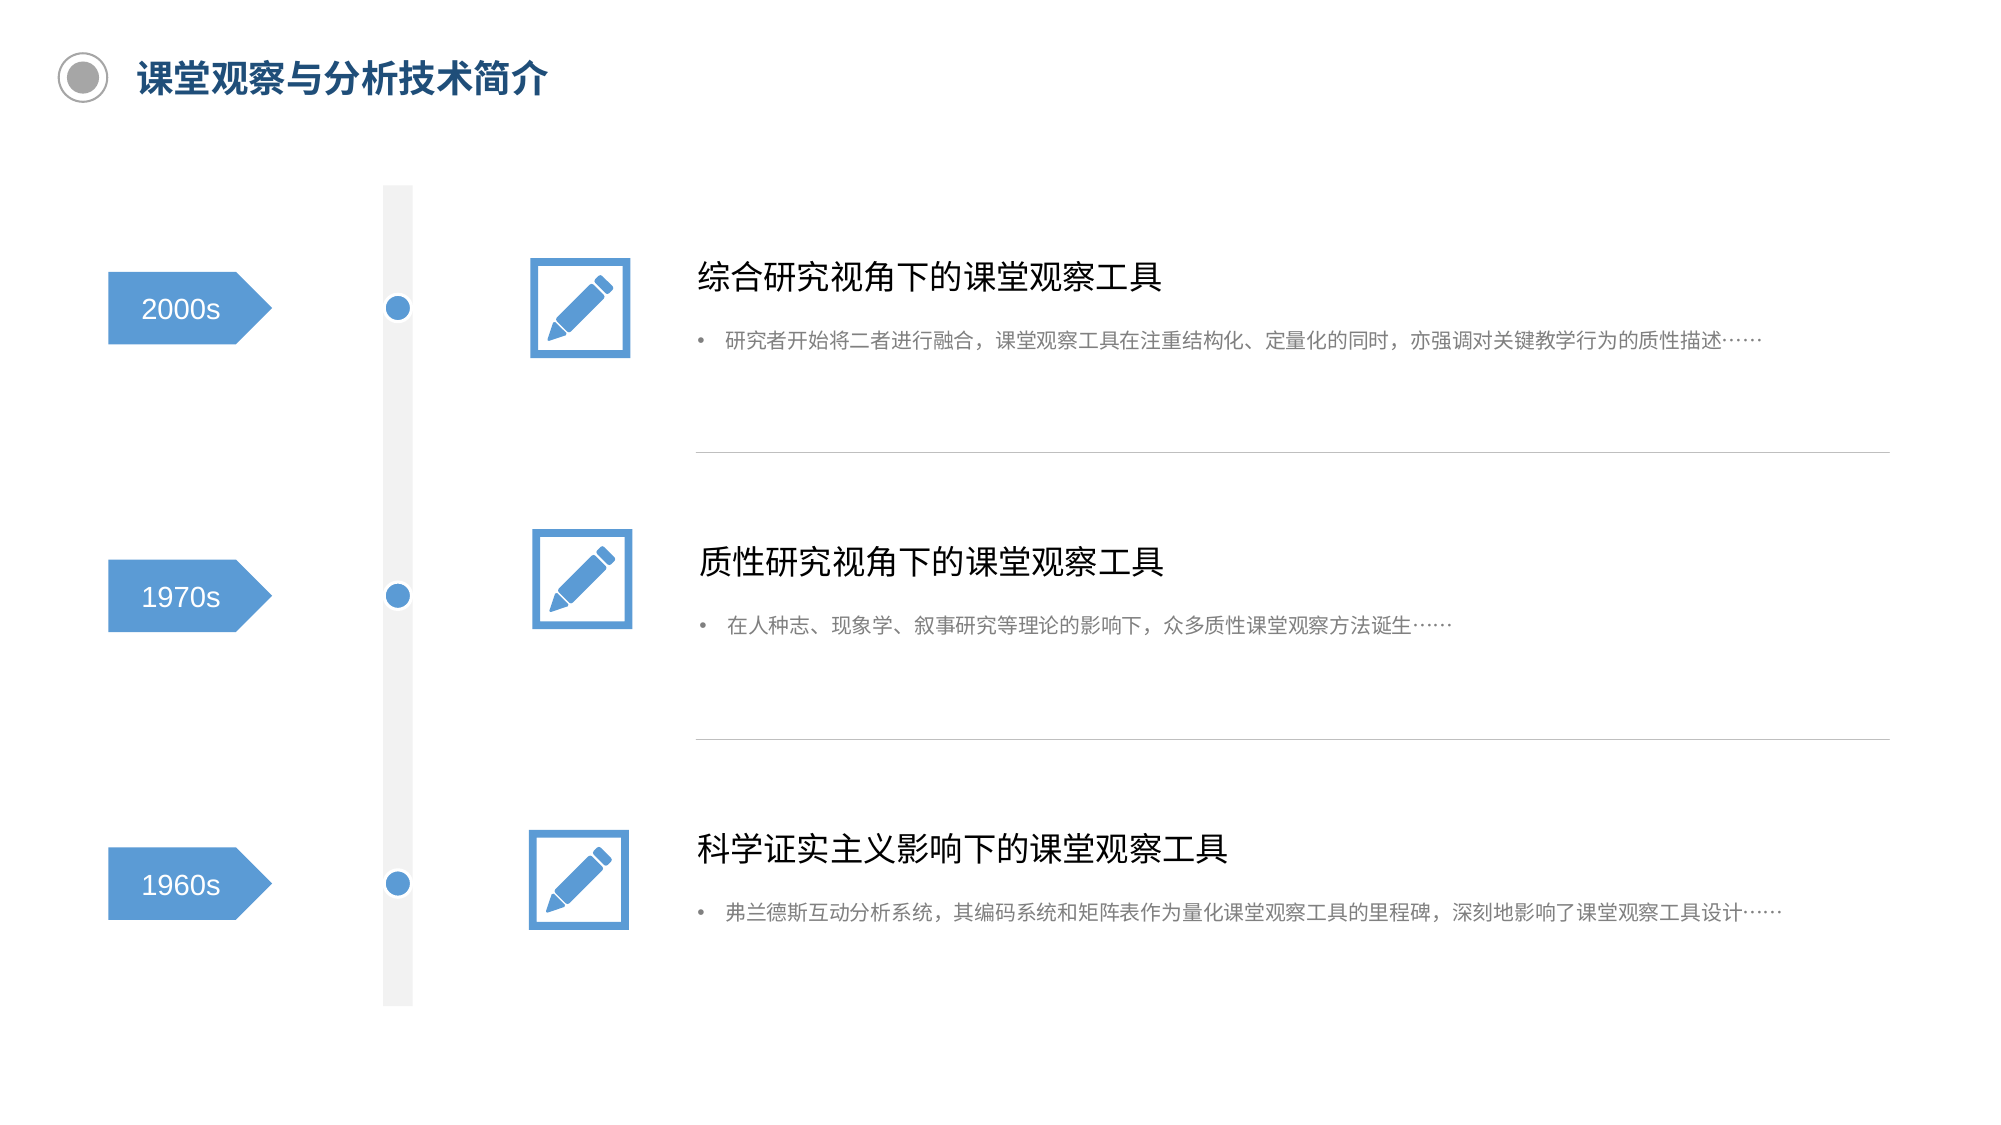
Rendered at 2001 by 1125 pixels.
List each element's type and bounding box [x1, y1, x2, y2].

text_box [58, 47, 633, 108]
text_box [108, 185, 1892, 1014]
